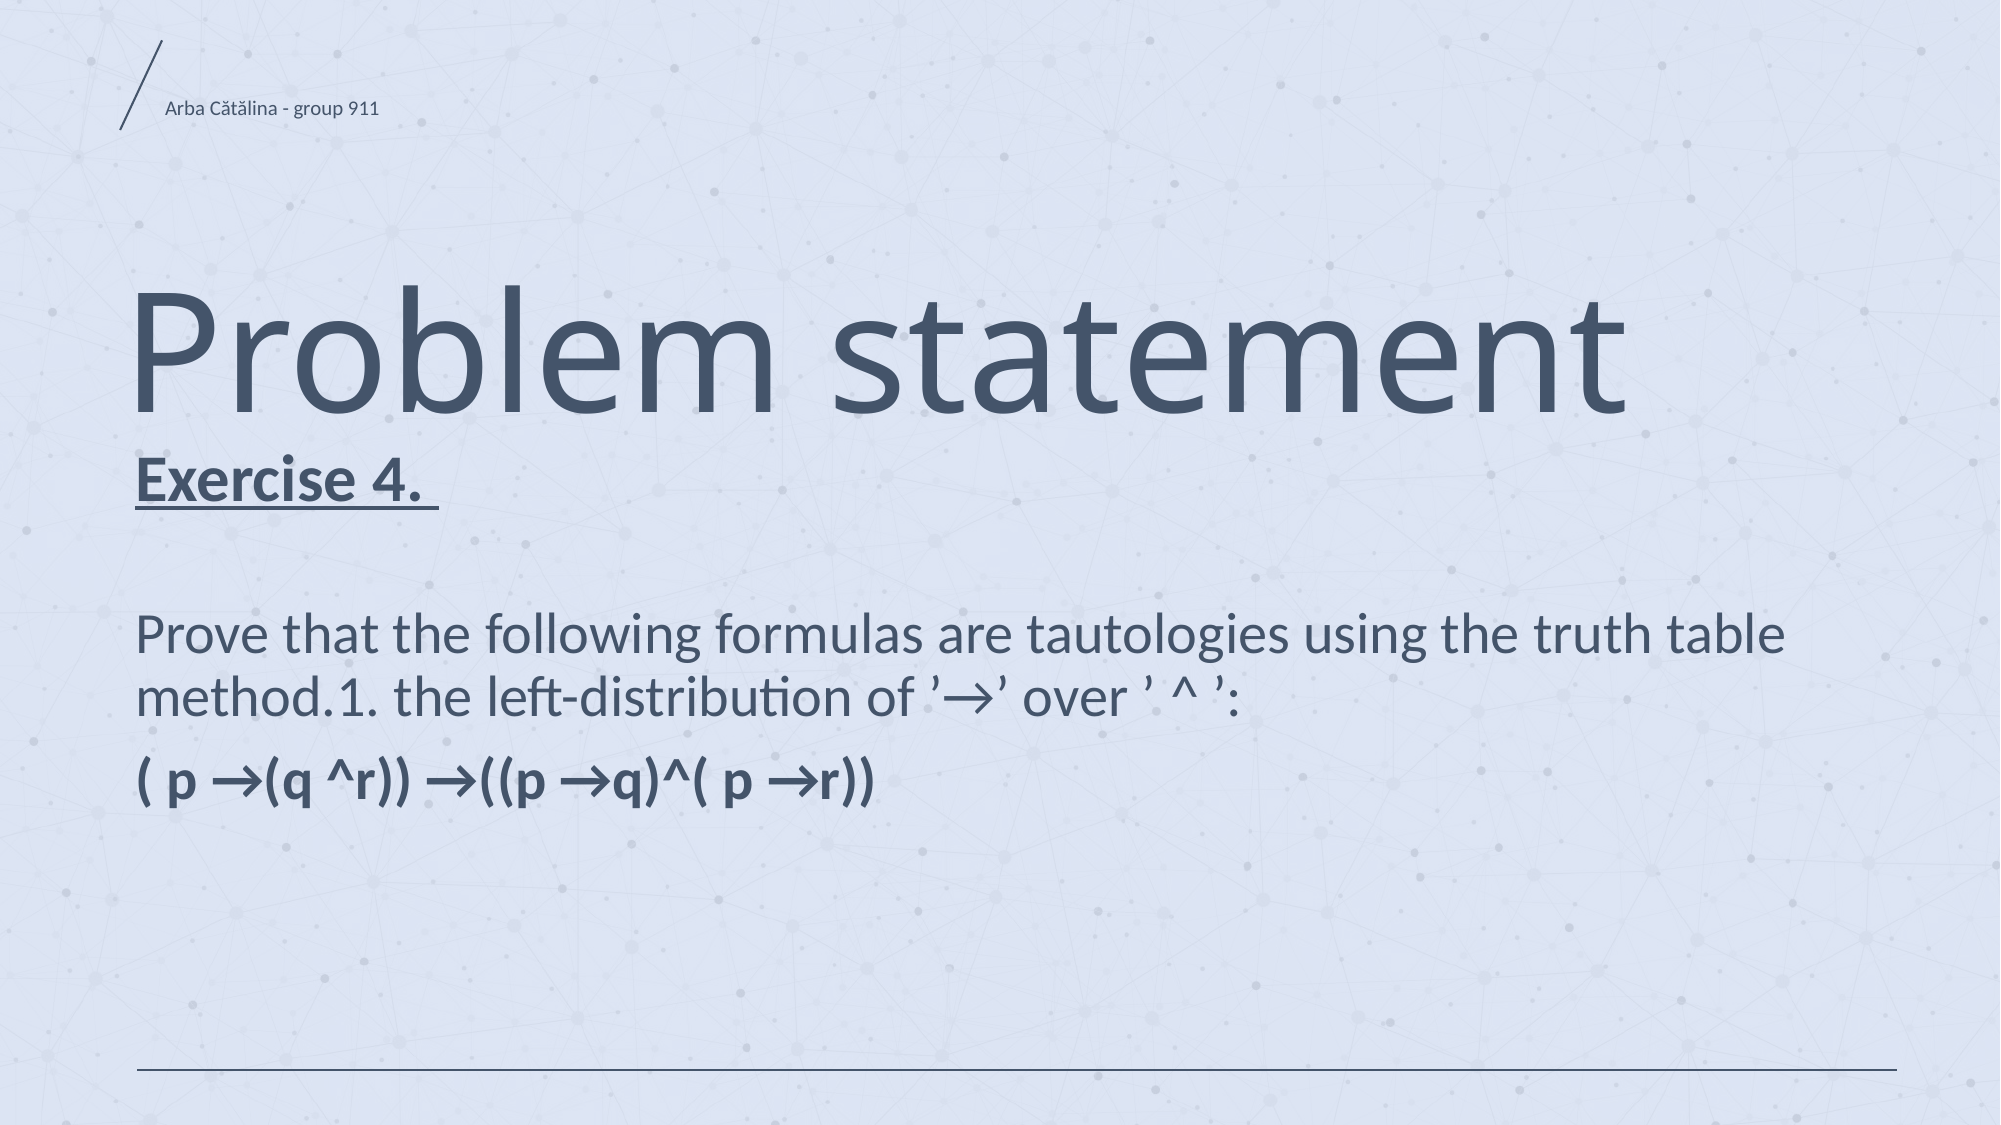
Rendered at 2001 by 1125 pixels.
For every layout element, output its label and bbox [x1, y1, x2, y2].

picture [0, 0, 2000, 1125]
text_box [120, 40, 163, 130]
